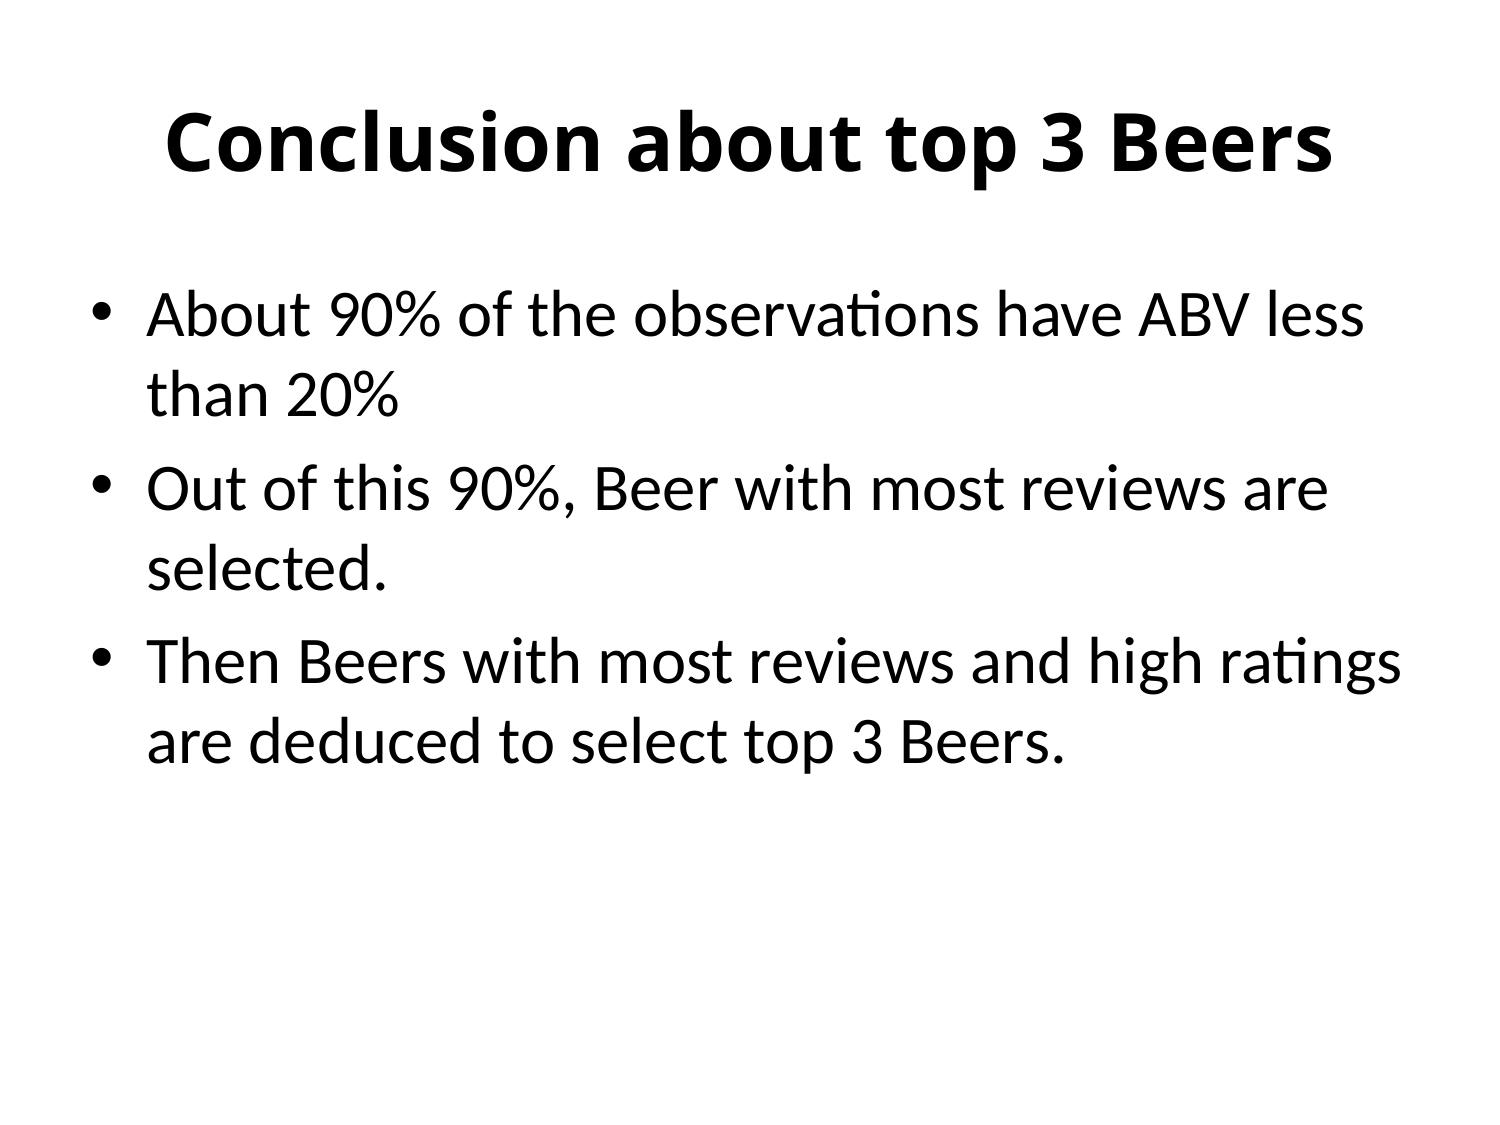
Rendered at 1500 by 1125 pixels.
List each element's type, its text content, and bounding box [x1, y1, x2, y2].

list About 90% of the observations have ABV less than 20% Out of this 90%, Beer with most reviews are selected. Then Beers with most reviews and high ratings are deduced to select top 3 Beers. [75, 262, 1425, 1005]
title Conclusion about top 3 Beers [75, 45, 1425, 233]
